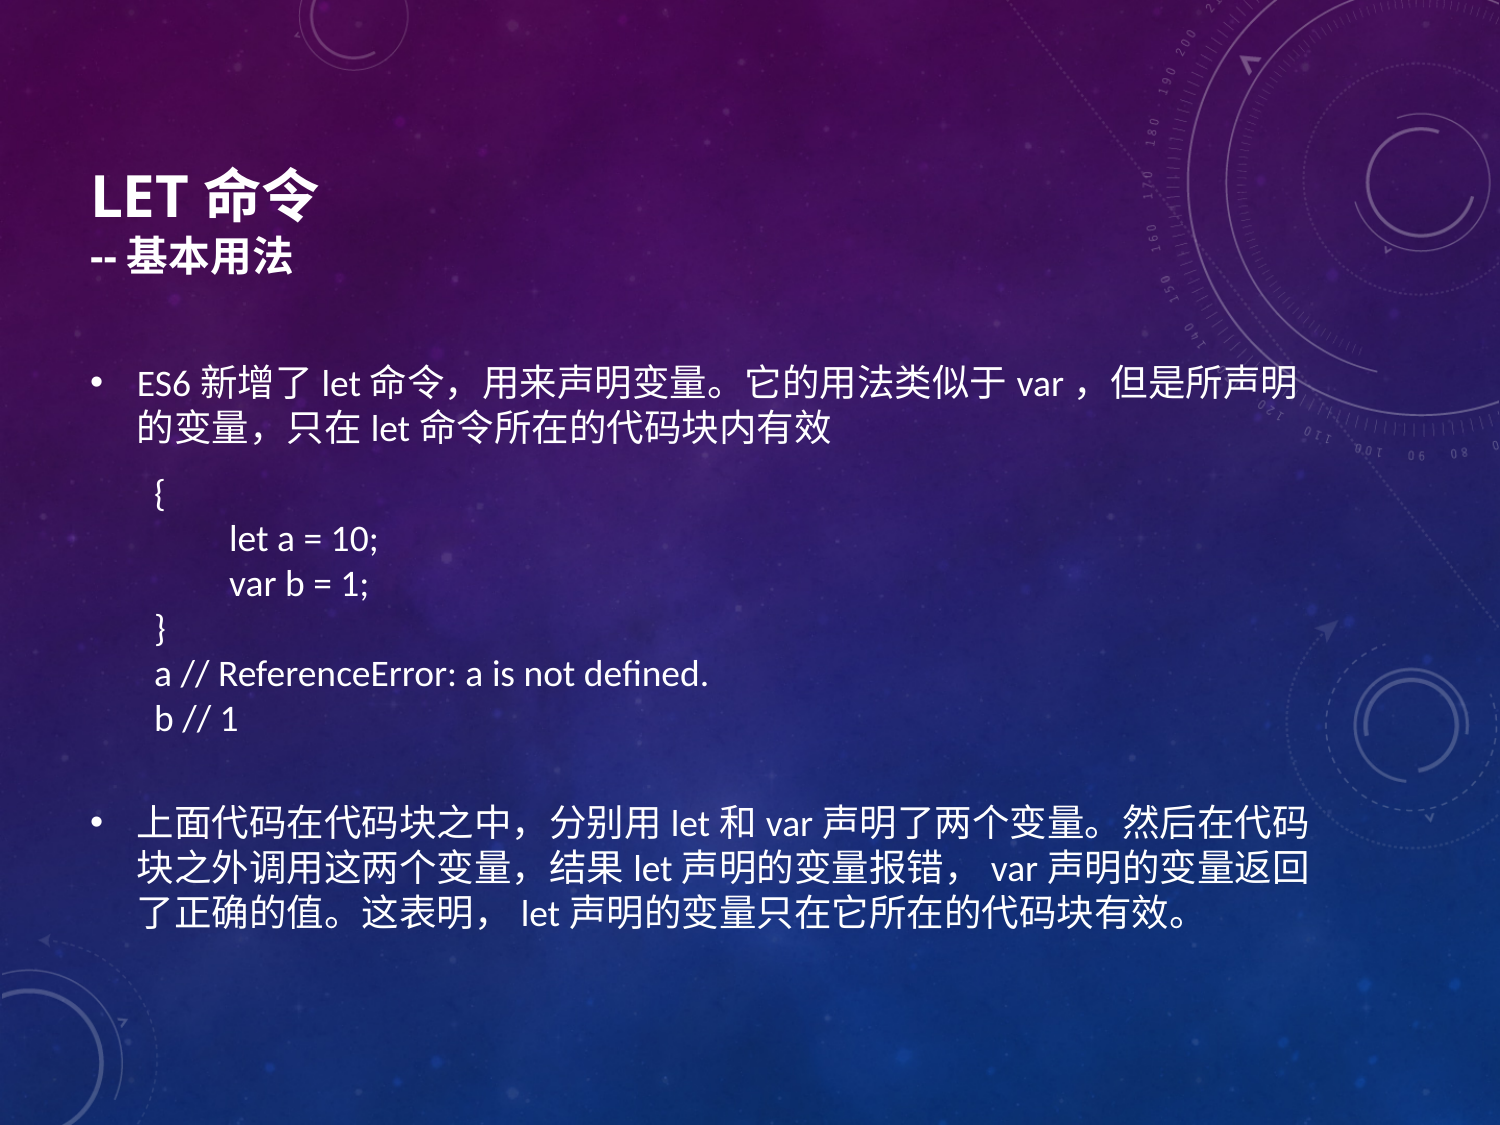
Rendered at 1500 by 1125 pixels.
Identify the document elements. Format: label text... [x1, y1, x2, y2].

list ES6新增了let命令，用来声明变量。它的用法类似于var，但是所声明的变量，只在let命令所在的代码块内有效 上面代码在代码块之中，分别用let和var声明了两个变量。然后在代码块之外调用这两个变量，结果let声明的变量报错，var声明的变量返回了正确的值。这表明，let声明的变量只在它所在的代码块有效。 [75, 351, 1350, 950]
text_box { let a = 10; var b = 1; } a // ReferenceError: a is not defined. b // 1 [139, 461, 1350, 747]
picture [0, 0, 1500, 1125]
title let命令 --基本用法 [75, 99, 1350, 339]
